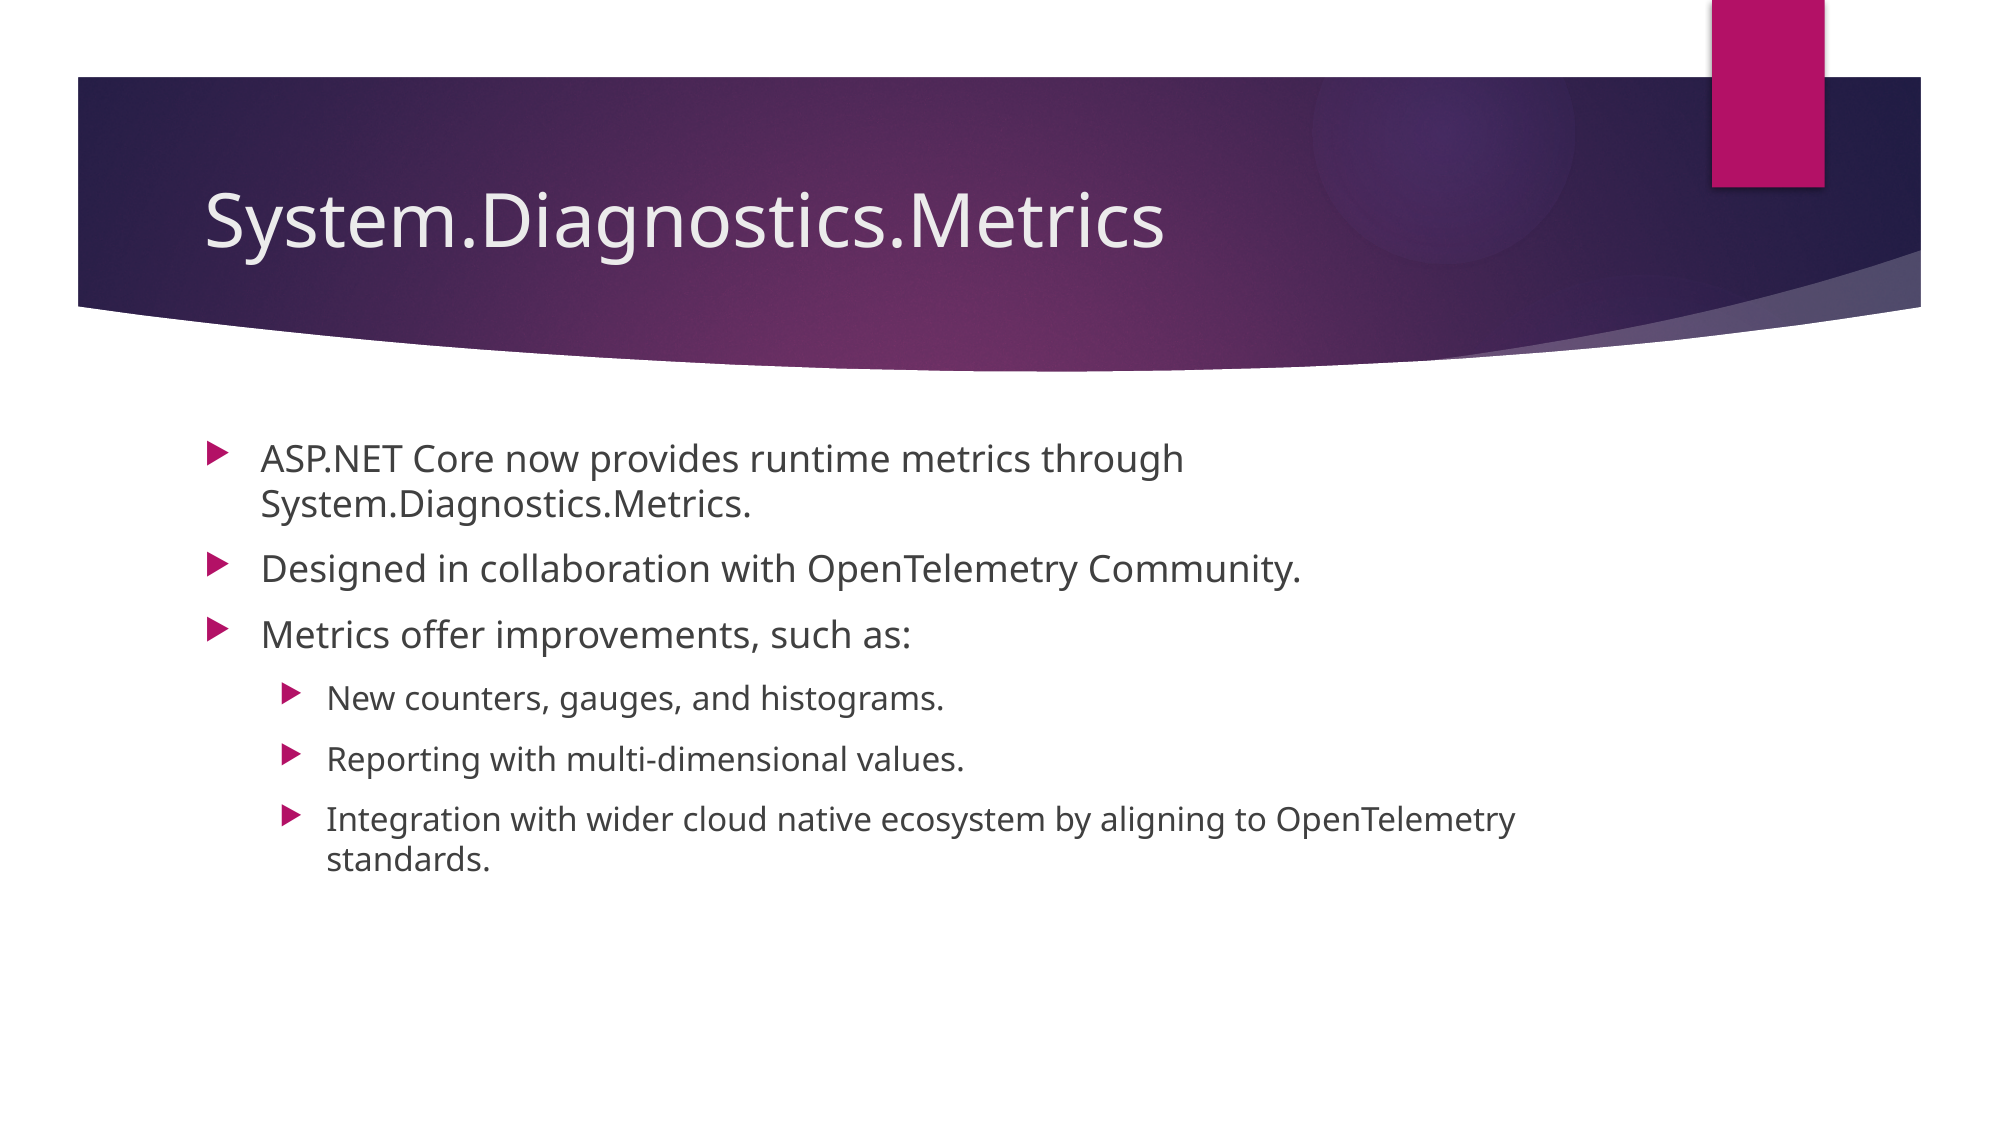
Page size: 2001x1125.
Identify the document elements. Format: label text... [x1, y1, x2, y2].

list ASP.NET Core now provides runtime metrics through System.Diagnostics.Metrics. Designed in collaboration with OpenTelemetry Community. Metrics offer improvements, such as: New counters, gauges, and histograms. Reporting with multi-dimensional values. Integration with wider cloud native ecosystem by aligning to OpenTelemetry standards. [189, 427, 1638, 988]
title System.Diagnostics.Metrics [189, 159, 1627, 276]
